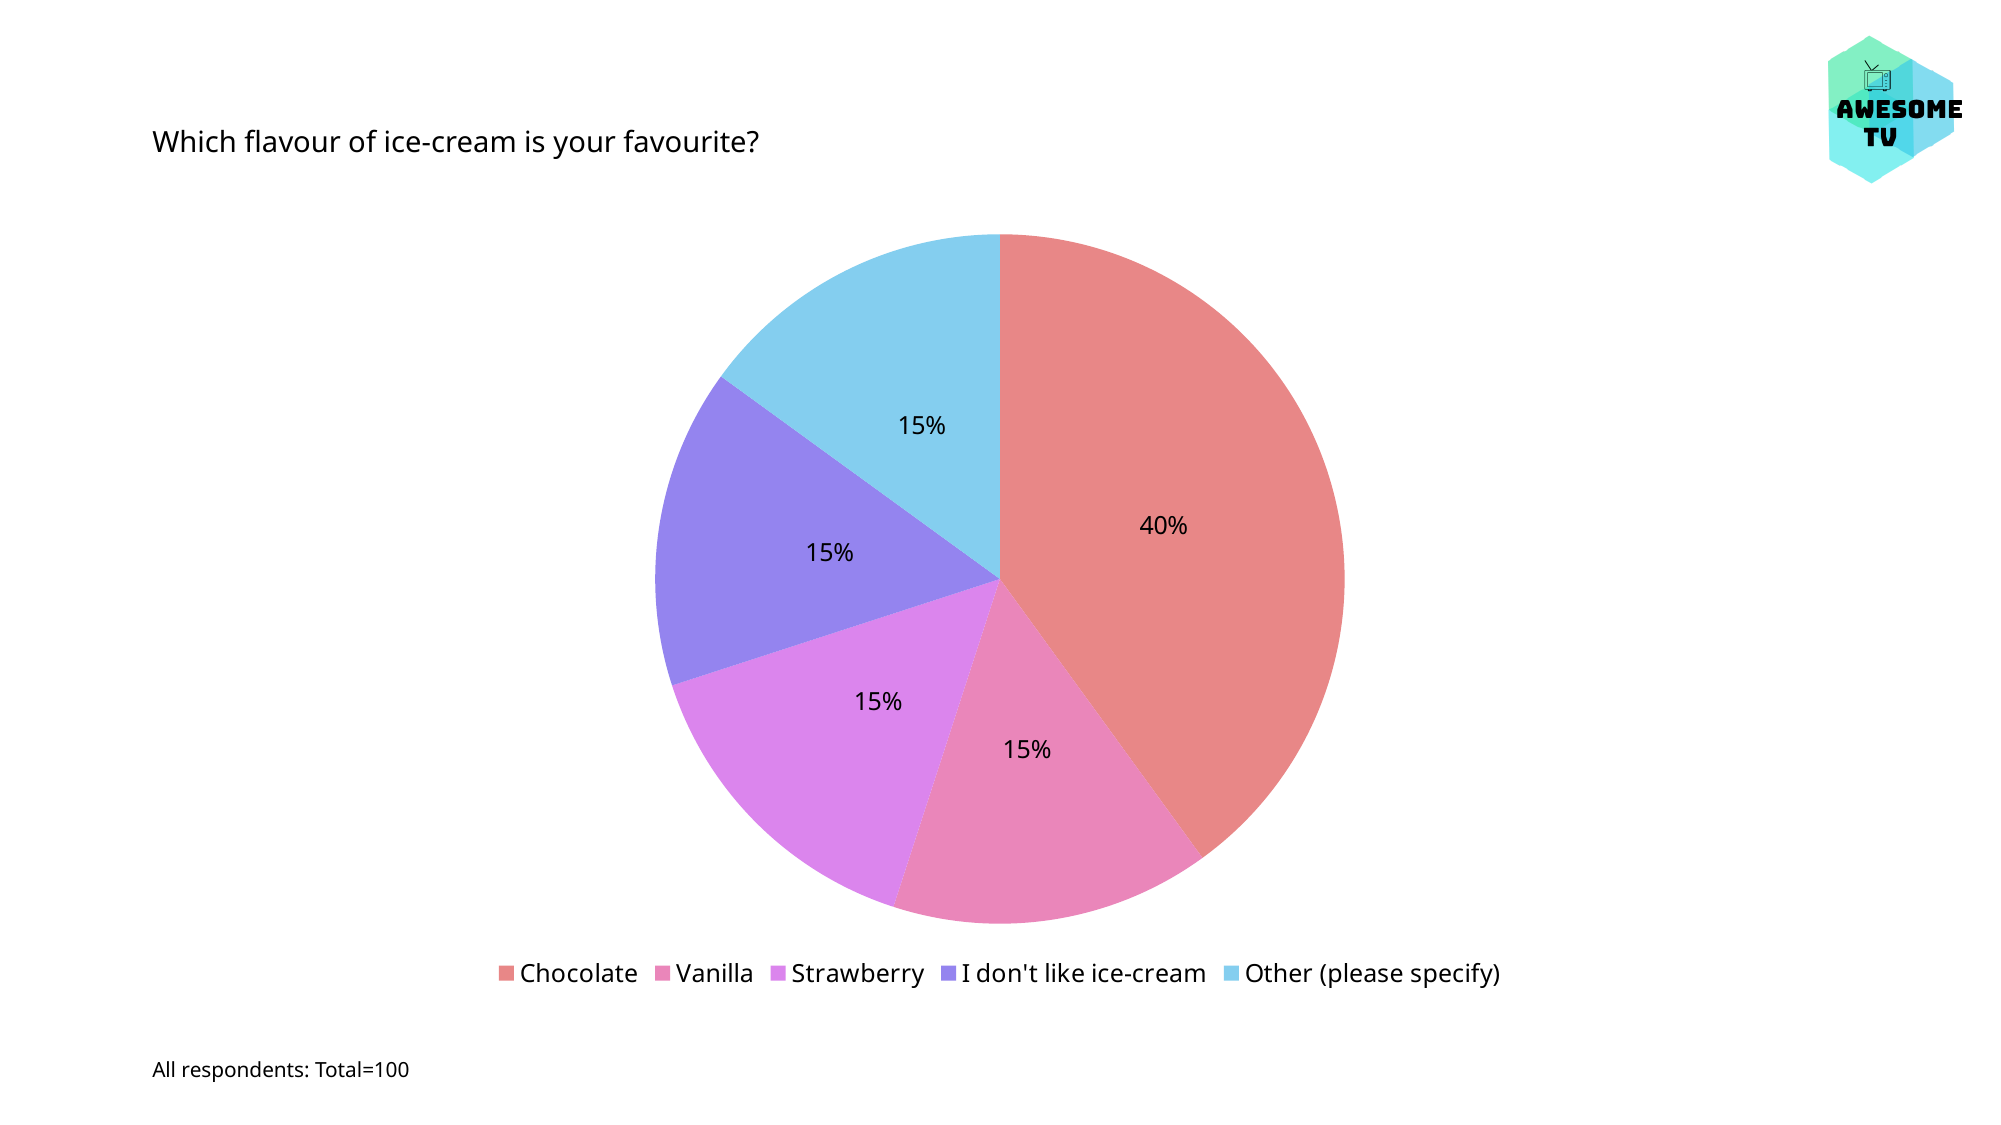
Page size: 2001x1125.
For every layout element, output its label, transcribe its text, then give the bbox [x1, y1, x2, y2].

list Which flavour of ice-cream is your favourite? [137, 62, 1693, 218]
picture [1796, 14, 1985, 204]
list All respondents: Total=100 [137, 1015, 1863, 1125]
chart [137, 218, 1863, 997]
